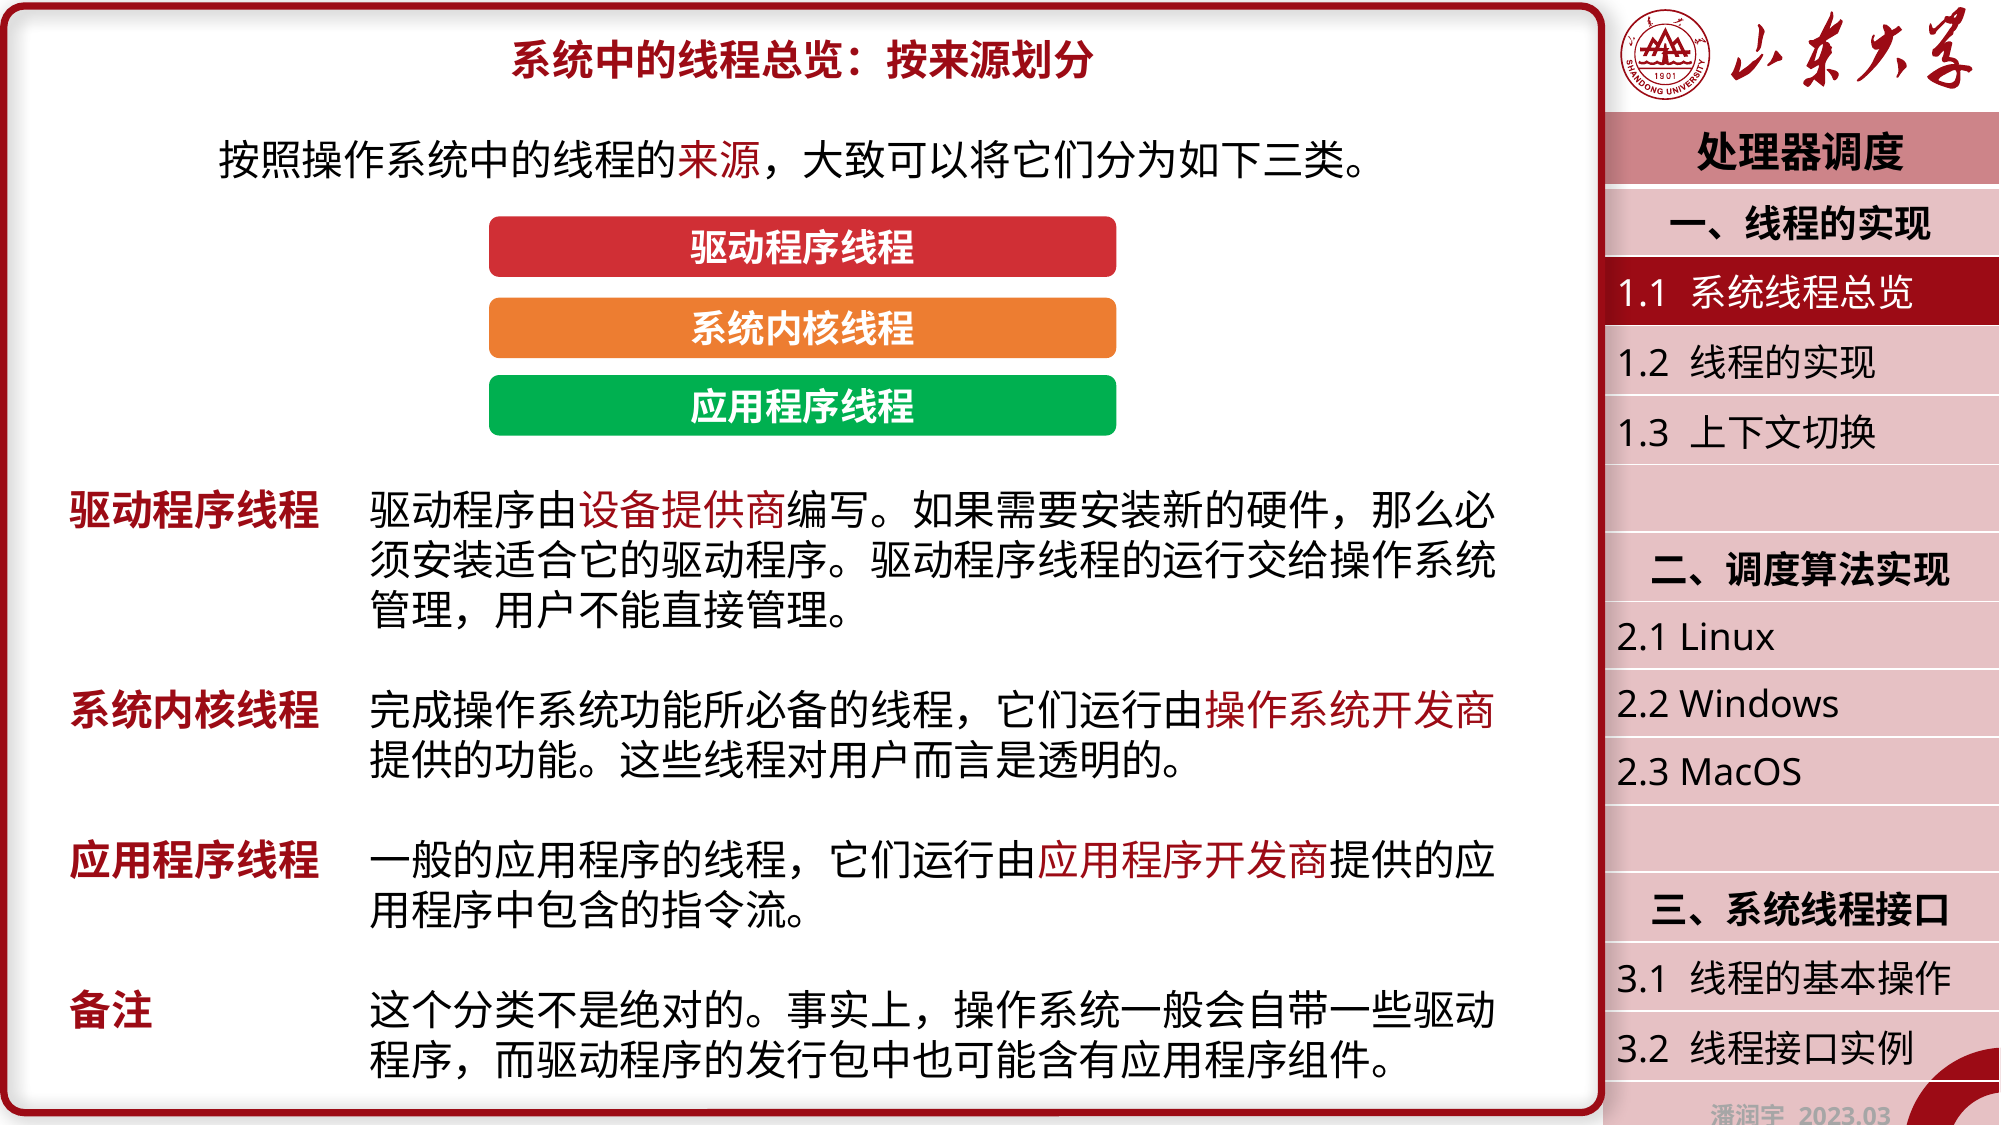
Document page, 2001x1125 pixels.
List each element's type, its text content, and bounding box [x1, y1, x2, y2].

table_cell 3.1 线程的基本操作 [1619, 943, 1999, 1010]
text_box [2, 4, 1603, 1114]
text_box 应用程序线程 [488, 374, 1118, 437]
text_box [1620, 5, 1977, 100]
table_cell 1.3 上下文切换 [1618, 396, 1999, 464]
table_cell 2.2 Windows [1619, 670, 1999, 736]
table_cell 2.3 MacOS [1619, 738, 1999, 804]
table_cell 一、线程的实现 [1618, 189, 1999, 255]
table_cell [1618, 465, 1999, 531]
table_cell 1.1 系统线程总览 [1618, 257, 1999, 325]
table_cell [1619, 806, 1999, 871]
table_cell 3.2 线程接口实例 [1619, 1012, 1999, 1080]
table_header 处理器调度 [1618, 112, 1999, 184]
table_cell 二、调度算法实现 [1619, 533, 1999, 601]
table_cell 潘润宇 2023.03 [1603, 1082, 1999, 1125]
table_cell 1.2 线程的实现 [1618, 326, 1999, 394]
table_cell 三、系统线程接口 [1619, 873, 1999, 941]
text_box 系统中的线程总览：按来源划分 按照操作系统中的线程的来源，大致可以将它们分为如下三类。 驱动程序线程 驱动程序由设备提供商编写。如果需要安装新的硬件，那么必 须安装适合它的驱动程序。驱动程序线程的运行交给操作系统 管理，用户不能直接管理。 系统内核线程 完成操作系统功能所必备的线程，它们运行由操作系统开发商 提供的功能。这些线程对用户而言是透明的。 应用程序线程 一般的应用程序的线程，它们运行由应用程序开发商提供的应 用程序中包含的指令流。 备注 这个分类不是绝对的。事实上，操作系统一般会自带一些驱动 程序，而驱动程序的发行包中也可能含有应用程序组件。 [54, 26, 1551, 1092]
text_box 系统内核线程 [488, 296, 1118, 360]
table_cell 2.1 Linux [1619, 602, 1999, 668]
text_box 驱动程序线程 [488, 215, 1118, 278]
